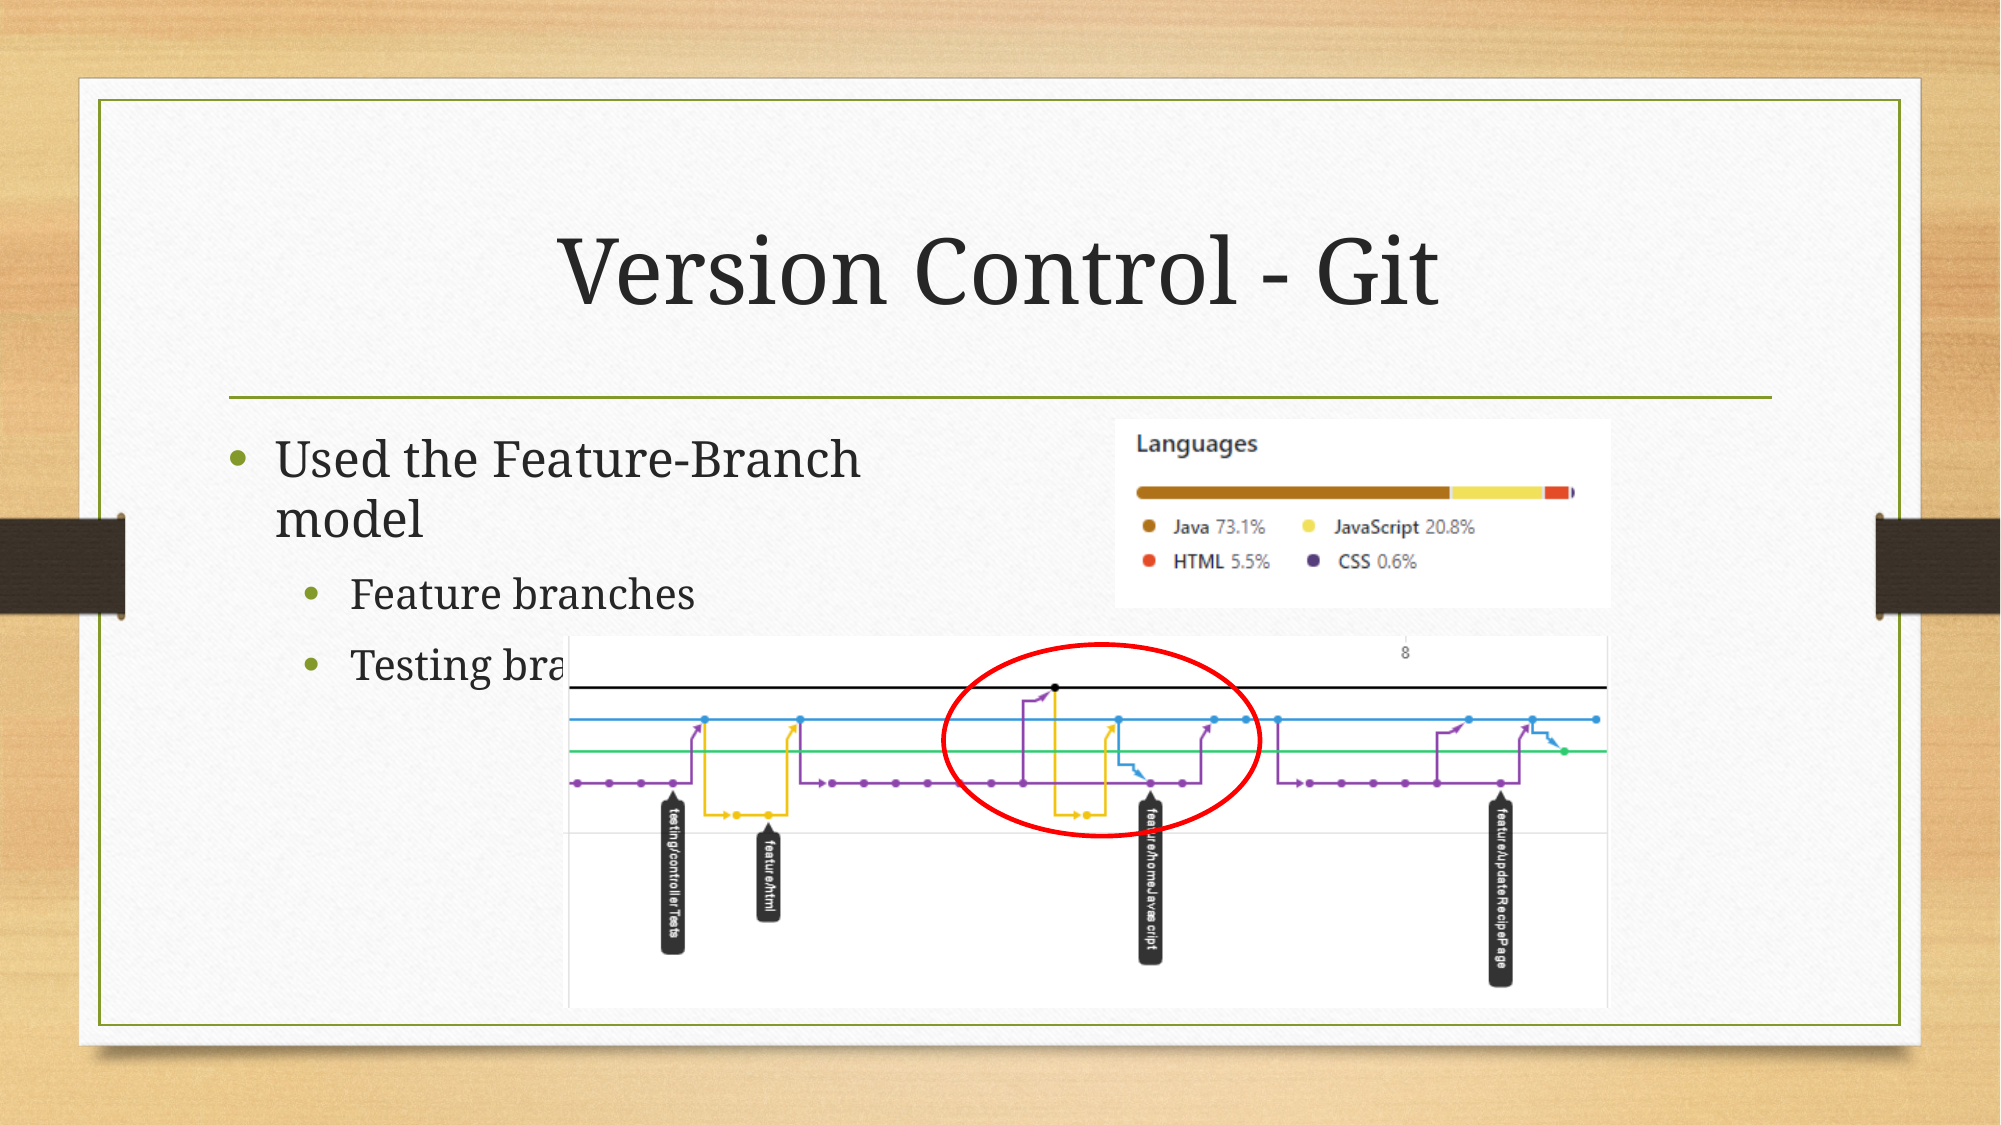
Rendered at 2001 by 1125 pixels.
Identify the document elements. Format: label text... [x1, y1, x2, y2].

picture [0, 0, 2001, 1125]
title Version Control - Git [212, 161, 1788, 375]
list Used the Feature-Branch model Feature branches Testing branches [213, 420, 987, 963]
